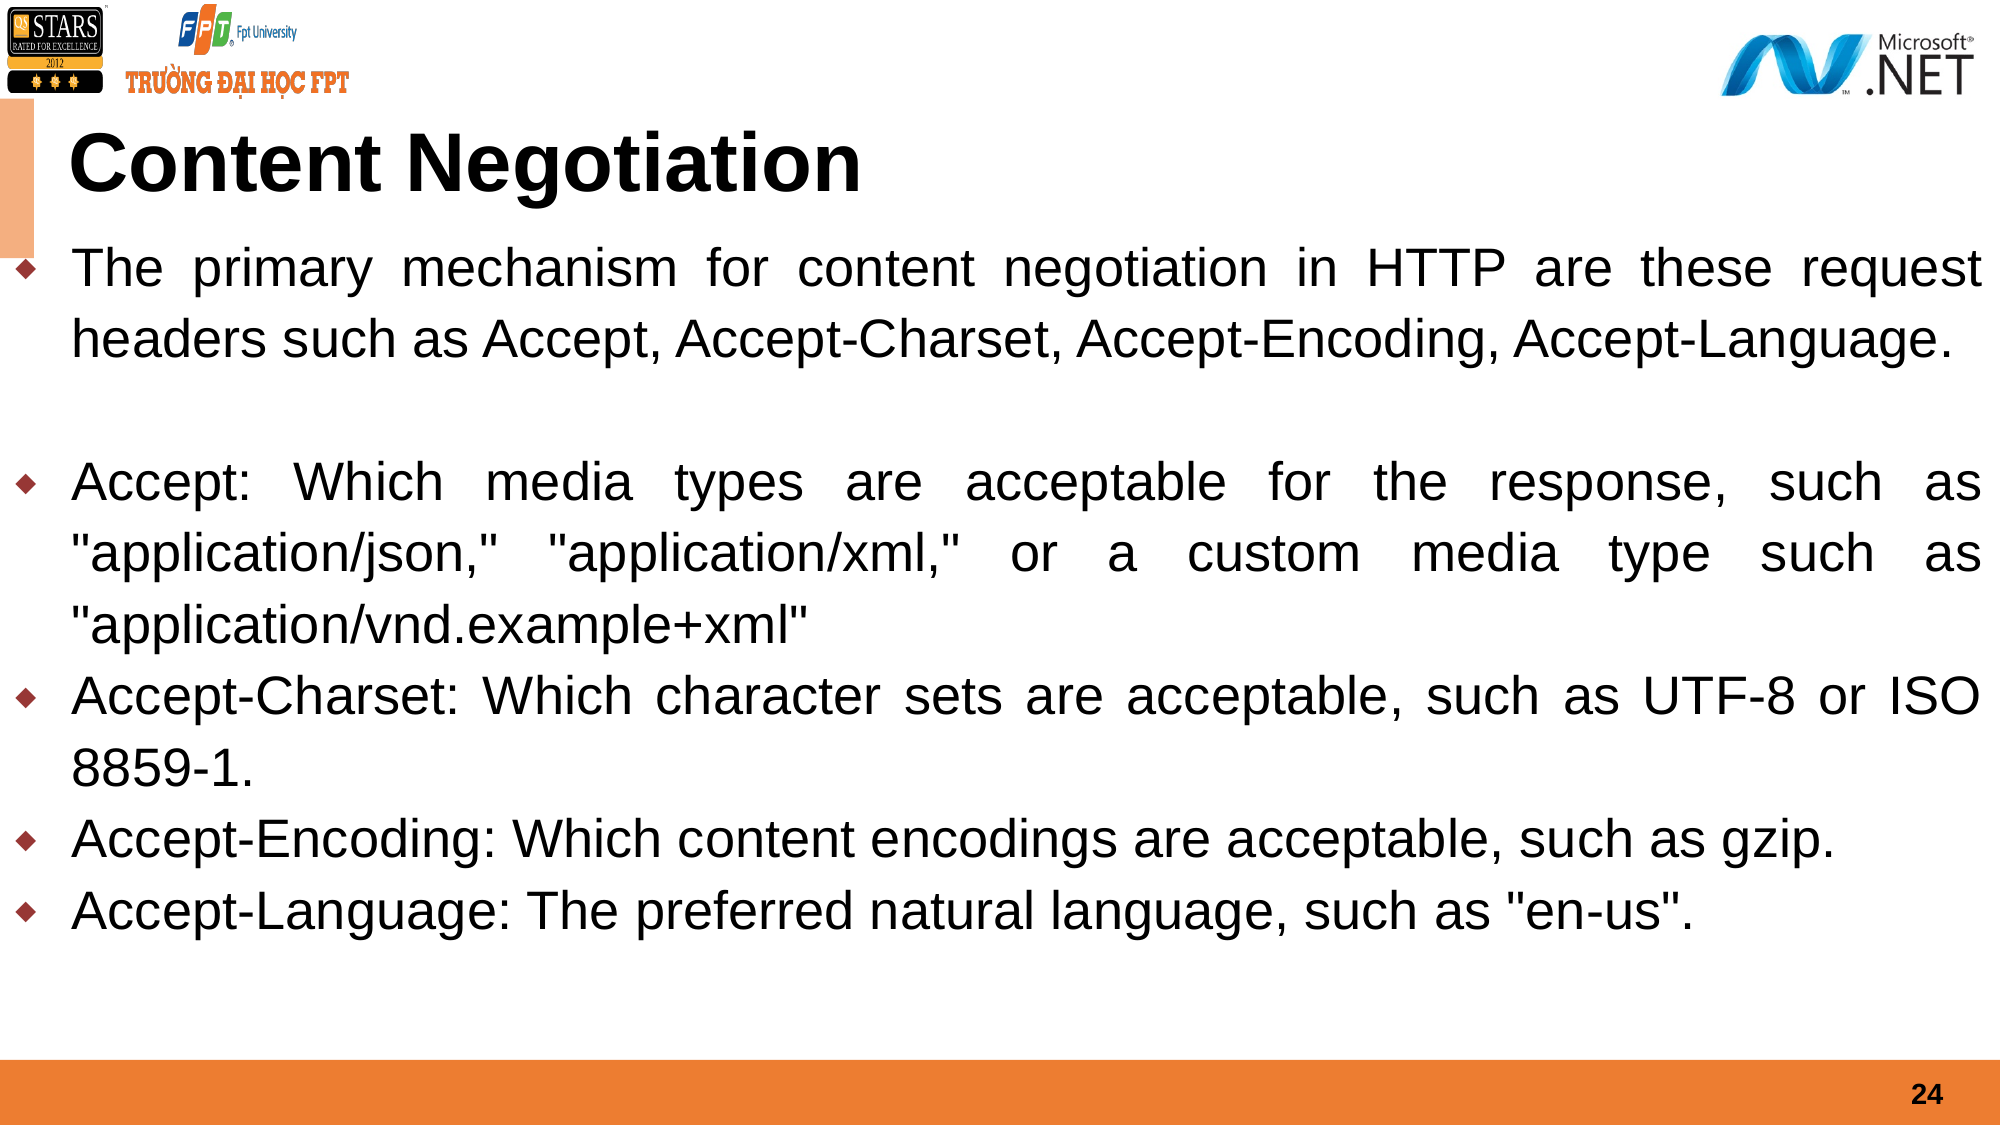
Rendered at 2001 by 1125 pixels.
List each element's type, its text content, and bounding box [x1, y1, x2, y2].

slide_number 24 [1508, 1063, 1959, 1123]
title Content Negotiation [53, 111, 2000, 217]
picture [1685, 0, 2001, 129]
picture [7, 4, 349, 99]
list The primary mechanism for content negotiation in HTTP are these request headers such as Accept, Accept-Charset, Accept-Encoding, Accept-Language. Accept: Which media types are acceptable for the response, such as "application/json," "application/xml," or a custom media type such as "application/vnd.example+xml" Accept-Charset: Which character sets are acceptable, such as UTF-8 or ISO 8859-1. Accept-Encoding: Which content encodings are acceptable, such as gzip. Accept-Language: The preferred natural language, such as "en-us". [0, 217, 2000, 1057]
